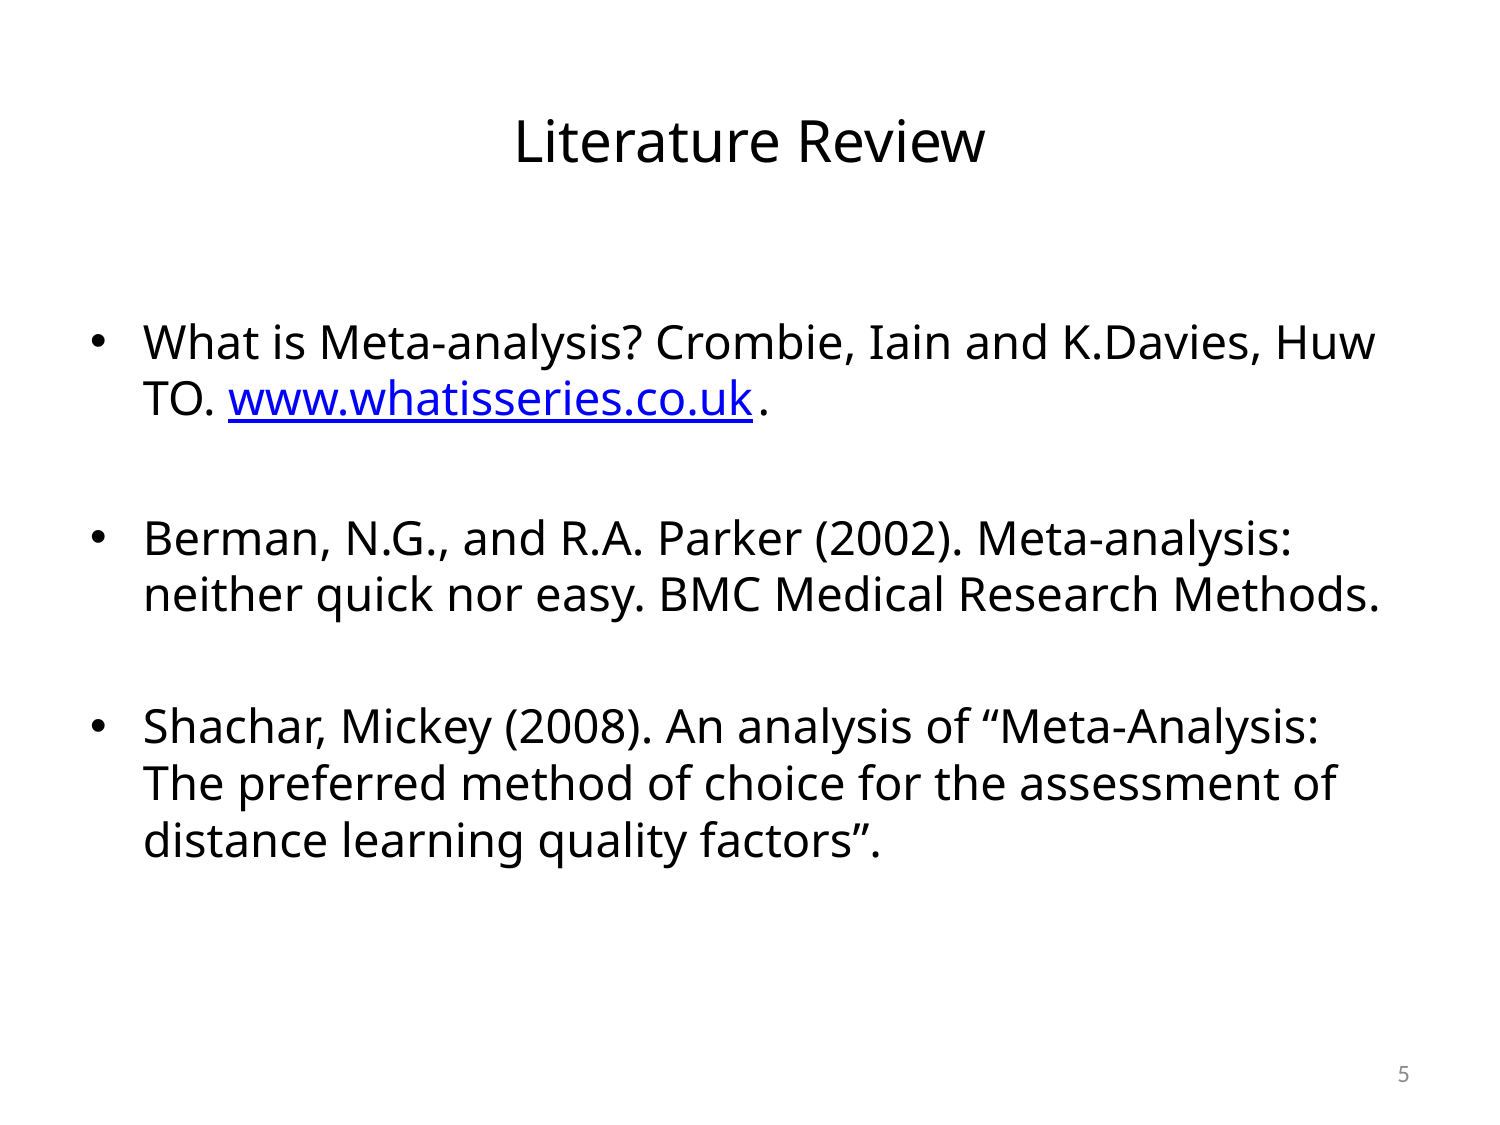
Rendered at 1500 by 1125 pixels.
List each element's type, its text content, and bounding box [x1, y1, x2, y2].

list What is Meta-analysis? Crombie, Iain and K.Davies, Huw TO. www.whatisseries.co.uk. Berman, N.G., and R.A. Parker (2002). Meta-analysis: neither quick nor easy. BMC Medical Research Methods. Shachar, Mickey (2008). An analysis of “Meta-Analysis: The preferred method of choice for the assessment of distance learning quality factors”. [75, 262, 1425, 875]
title Literature Review [75, 45, 1425, 233]
slide_number 5 [1074, 1042, 1425, 1103]
